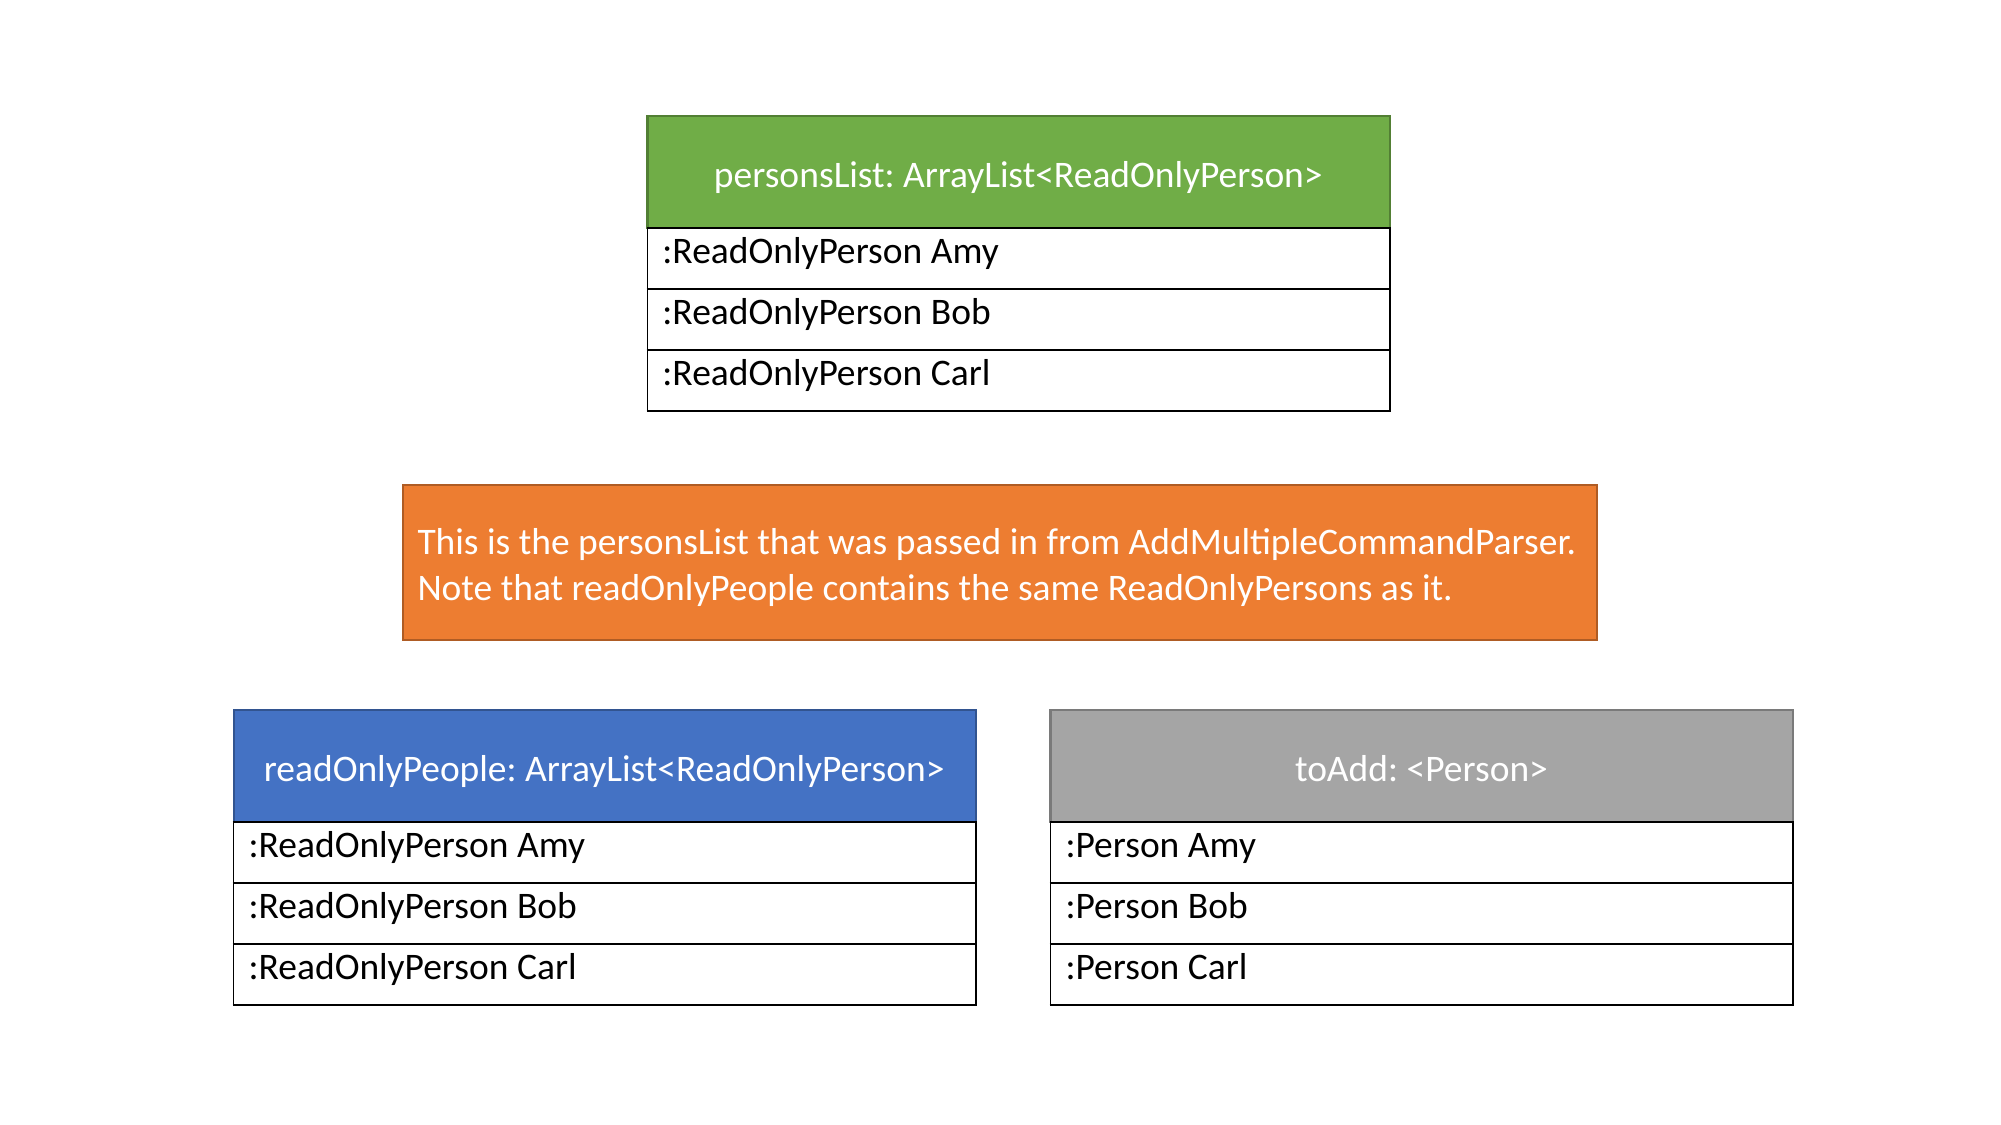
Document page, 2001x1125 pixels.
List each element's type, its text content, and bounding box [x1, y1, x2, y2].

text_box This is the personsList that was passed in from AddMultipleCommandParser. Note that readOnlyPeople contains the same ReadOnlyPersons as it. [402, 484, 1598, 641]
table_cell :ReadOnlyPerson Bob [234, 884, 975, 943]
table_cell :ReadOnlyPerson Carl [648, 351, 1389, 410]
table_header :Person Amy [1051, 823, 1792, 882]
text_box personsList: ArrayList<ReadOnlyPerson> [646, 115, 1391, 227]
table_header :ReadOnlyPerson Amy [648, 229, 1389, 288]
table_cell :ReadOnlyPerson Carl [234, 945, 975, 1004]
text_box toAdd: <Person> [1049, 709, 1794, 821]
table_header :ReadOnlyPerson Amy [234, 823, 975, 882]
table_cell :Person Carl [1051, 945, 1792, 1004]
table_cell :Person Bob [1051, 884, 1792, 943]
text_box readOnlyPeople: ArrayList<ReadOnlyPerson> [233, 709, 977, 821]
table_cell :ReadOnlyPerson Bob [648, 290, 1389, 349]
